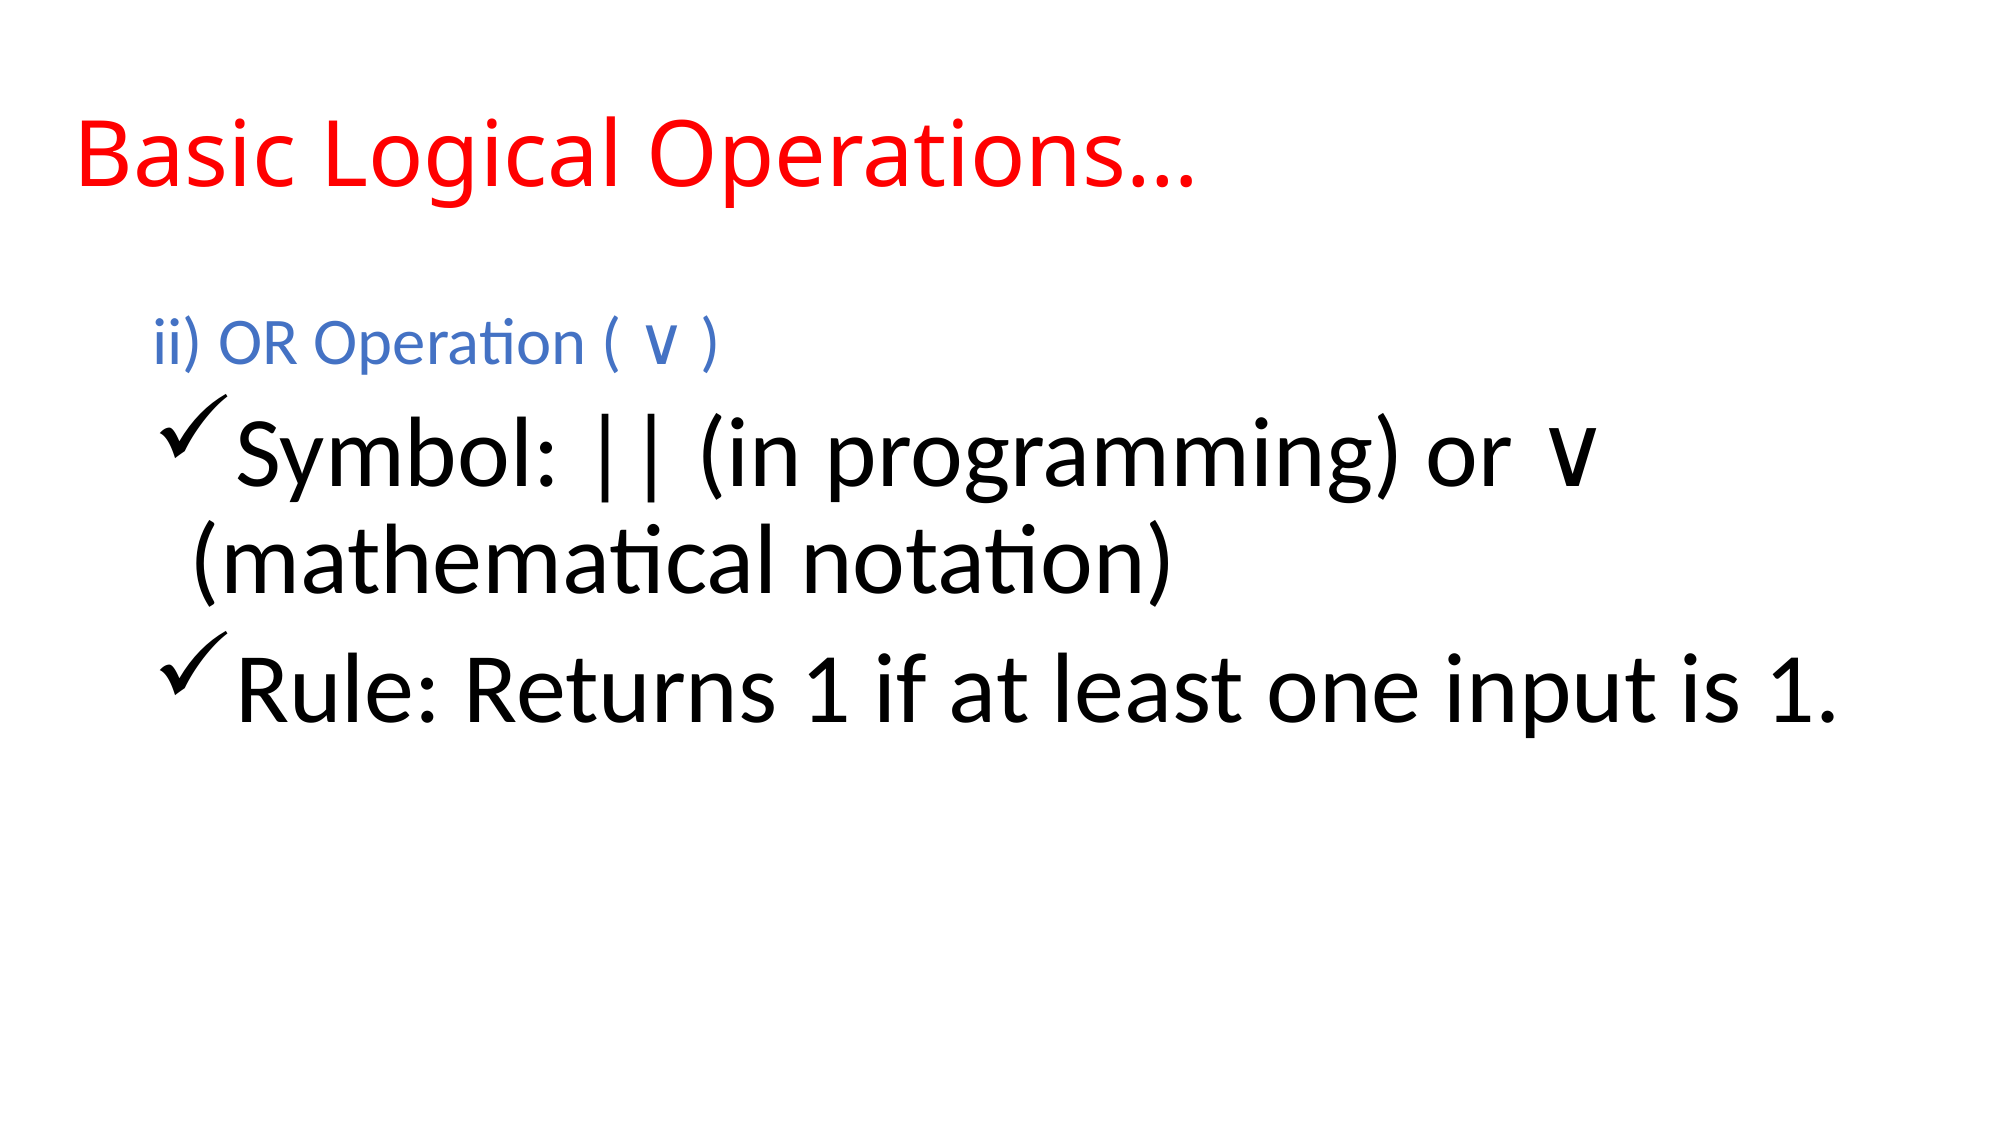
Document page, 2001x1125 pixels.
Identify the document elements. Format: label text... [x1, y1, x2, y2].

list ii) OR Operation ( ∨ ) Symbol: || (in programming) or ∨ (mathematical notation) Rule: Returns 1 if at least one input is 1. [137, 299, 1863, 1014]
title Basic Logical Operations… [58, 47, 1784, 265]
